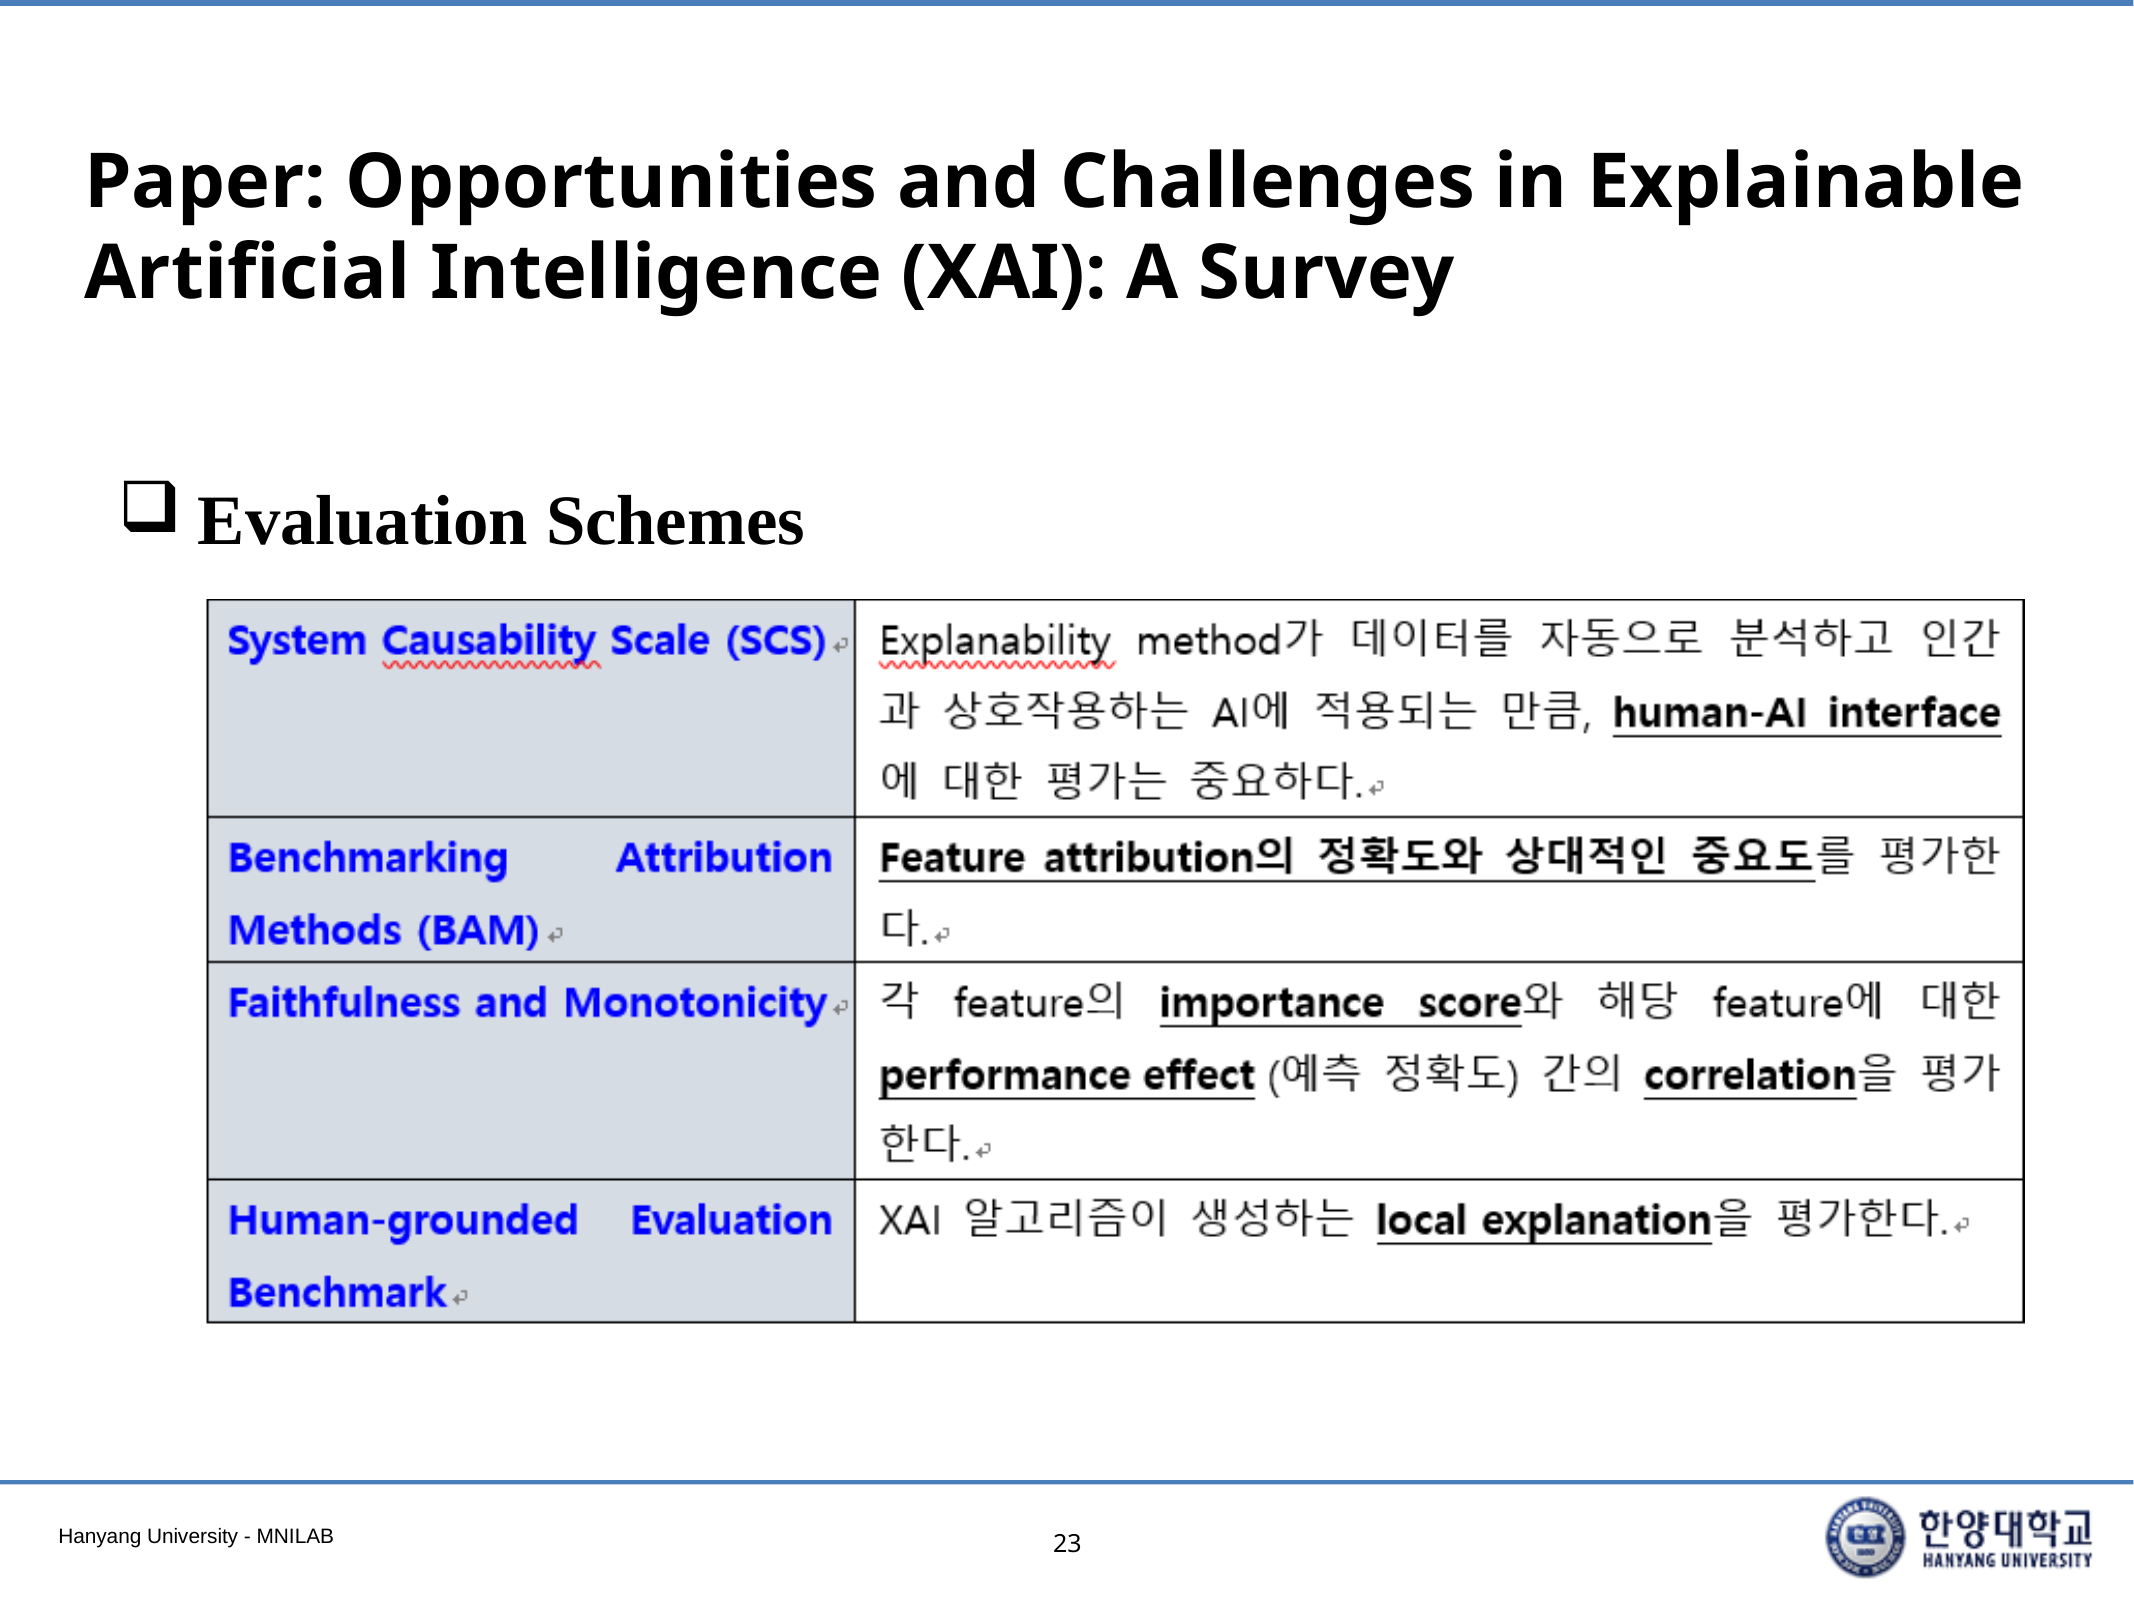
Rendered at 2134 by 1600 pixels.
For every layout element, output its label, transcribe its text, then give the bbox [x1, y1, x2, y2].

title Paper: Opportunities and Challenges in Explainable Artificial Intelligence (XAI): A Survey [75, 120, 2058, 324]
picture [205, 599, 2026, 1326]
picture [1797, 1495, 2128, 1581]
list Evaluation Schemes [109, 447, 2026, 601]
slide_number 23 [1037, 1518, 1098, 1567]
